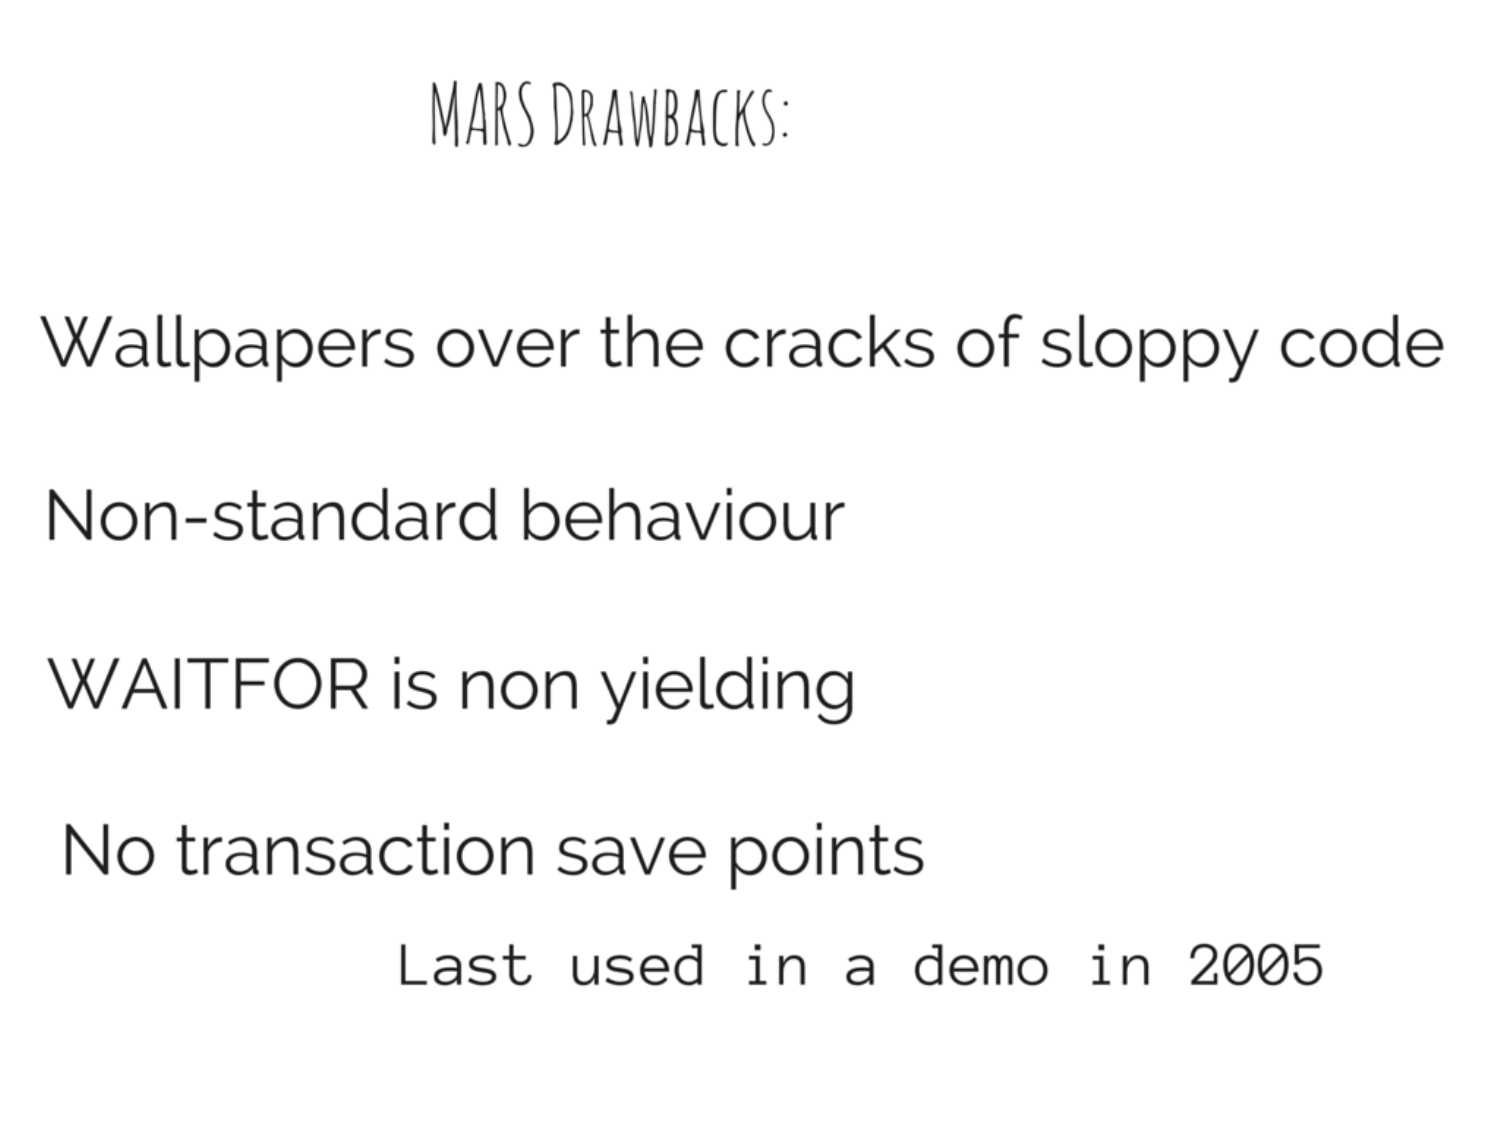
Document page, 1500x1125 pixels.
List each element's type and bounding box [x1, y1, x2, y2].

list [0, 0, 1500, 1125]
